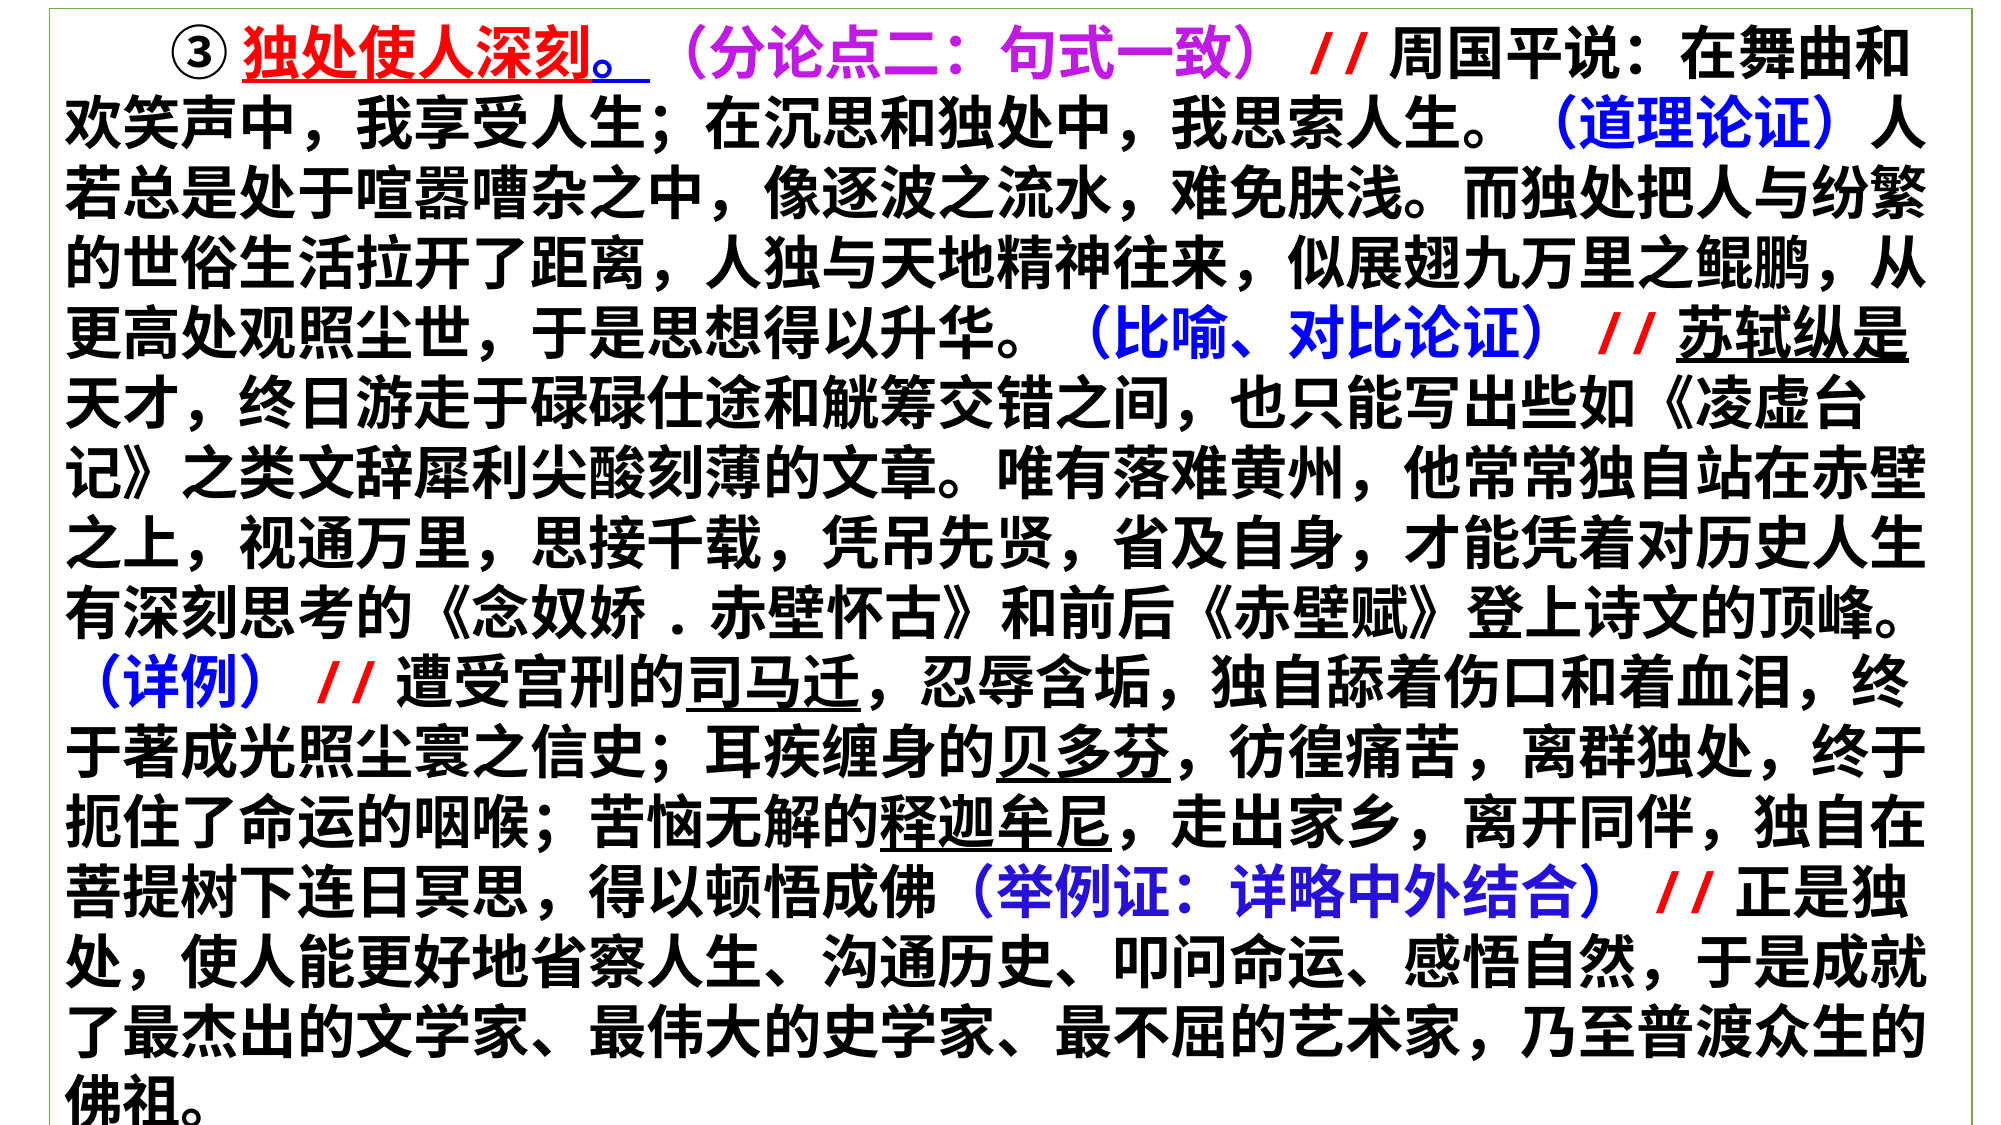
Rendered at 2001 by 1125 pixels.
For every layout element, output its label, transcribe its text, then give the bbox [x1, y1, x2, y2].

text_box ③独处使人深刻。（分论点二：句式一致）//周国平说：在舞曲和欢笑声中，我享受人生；在沉思和独处中，我思索人生。（道理论证）人若总是处于喧嚣嘈杂之中，像逐波之流水，难免肤浅。而独处把人与纷繁的世俗生活拉开了距离，人独与天地精神往来，似展翅九万里之鲲鹏，从更高处观照尘世，于是思想得以升华。（比喻、对比论证）//苏轼纵是天才，终日游走于碌碌仕途和觥筹交错之间，也只能写出些如《凌虚台记》之类文辞犀利尖酸刻薄的文章。唯有落难黄州，他常常独自站在赤壁之上，视通万里，思接千载，凭吊先贤，省及自身，才能凭着对历史人生有深刻思考的《念奴娇.赤壁怀古》和前后《赤壁赋》登上诗文的顶峰。（详例）//遭受宫刑的司马迁，忍辱含垢，独自舔着伤口和着血泪，终于著成光照尘寰之信史；耳疾缠身的贝多芬，彷徨痛苦，离群独处，终于扼住了命运的咽喉；苦恼无解的释迦牟尼，走出家乡，离开同伴，独自在菩提树下连日冥思，得以顿悟成佛（举例证：详略中外结合）//正是独处，使人能更好地省察人生、沟通历史、叩问命运、感悟自然，于是成就了最杰出的文学家、最伟大的史学家、最不屈的艺术家，乃至普渡众生的佛祖。 [49, 8, 1972, 1125]
